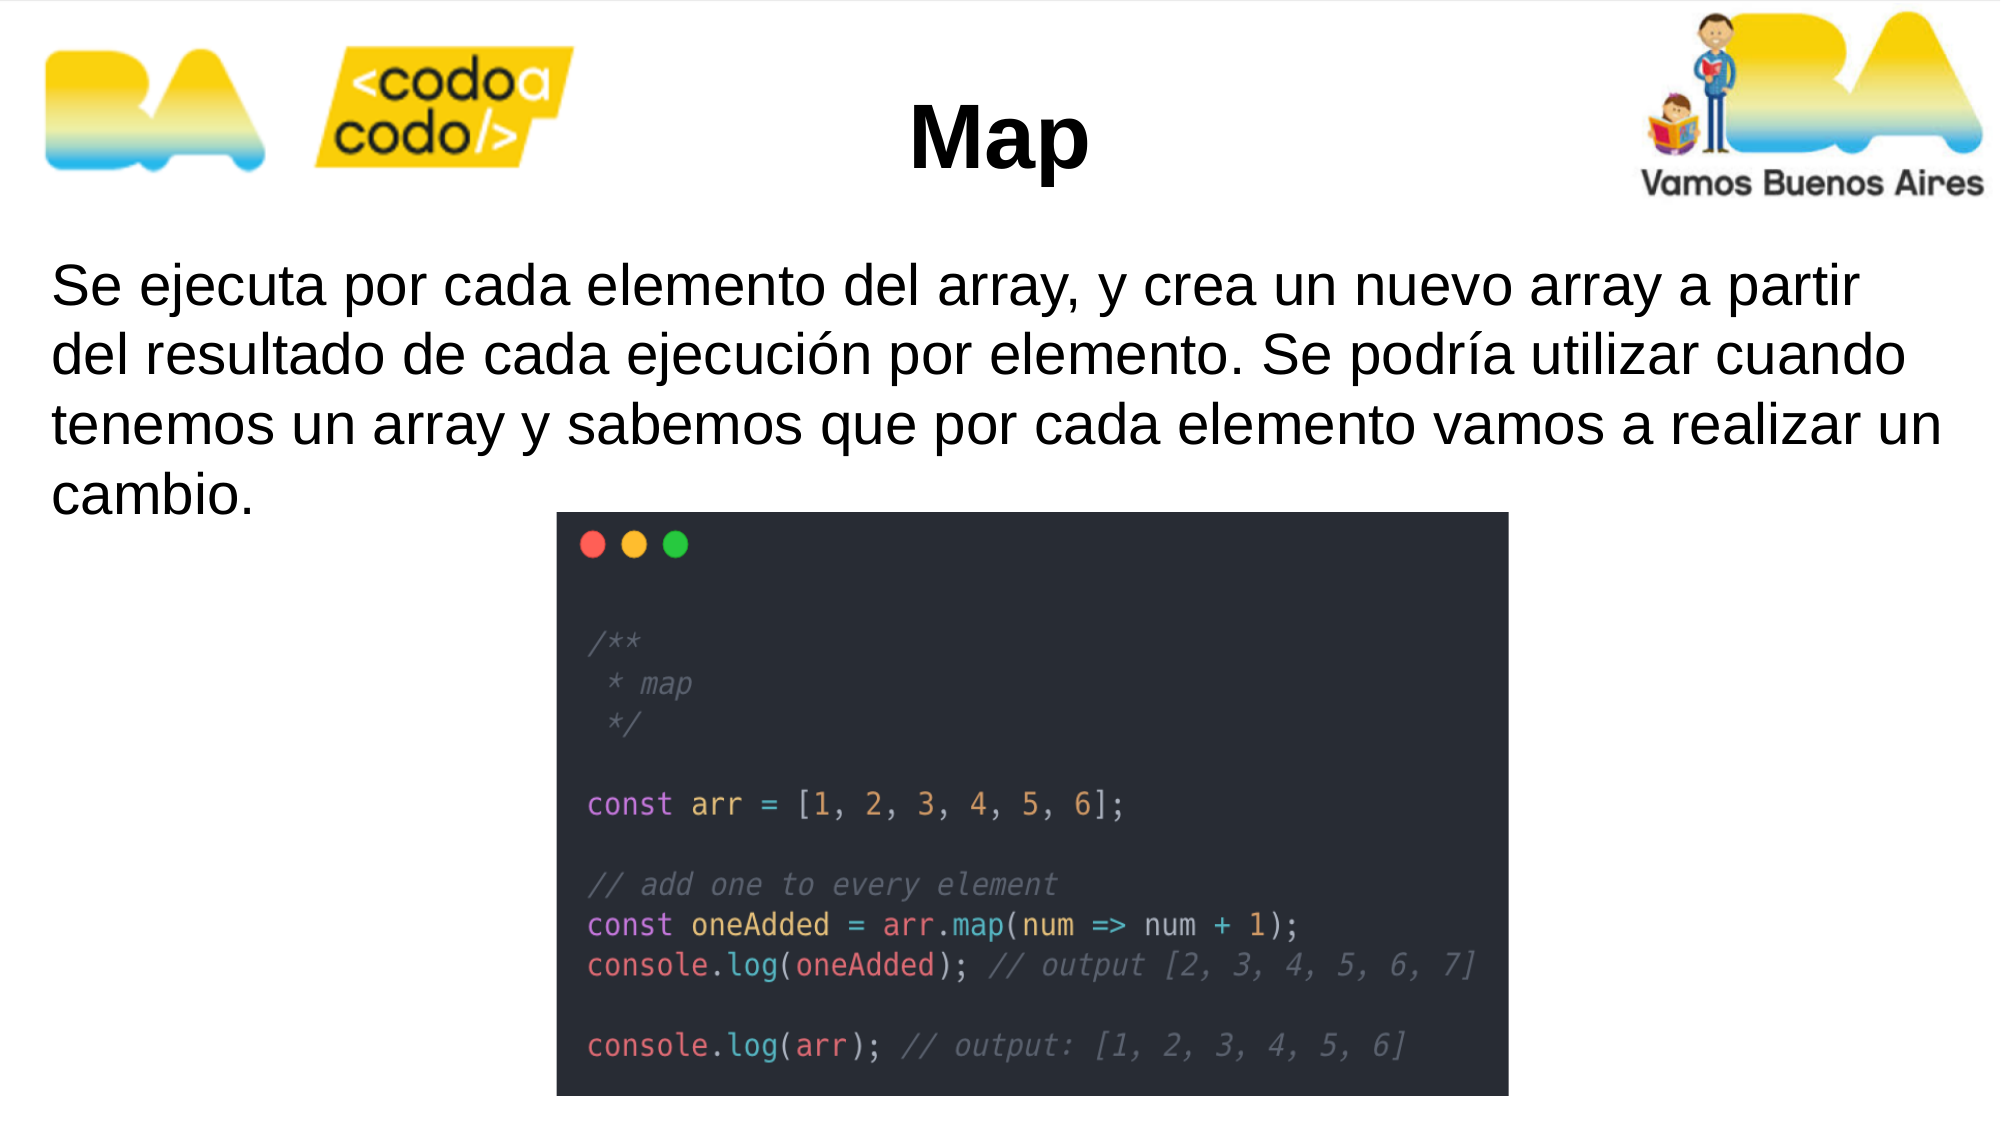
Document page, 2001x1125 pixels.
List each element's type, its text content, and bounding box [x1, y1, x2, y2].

text_box Se ejecuta por cada elemento del array, y crea un nuevo array a partir del resultado de cada ejecución por elemento. Se podría utilizar cuando tenemos un array y sabemos que por cada elemento vamos a realizar un cambio. [36, 239, 1968, 534]
picture [0, 0, 2001, 1125]
text_box Map [0, 69, 2000, 194]
